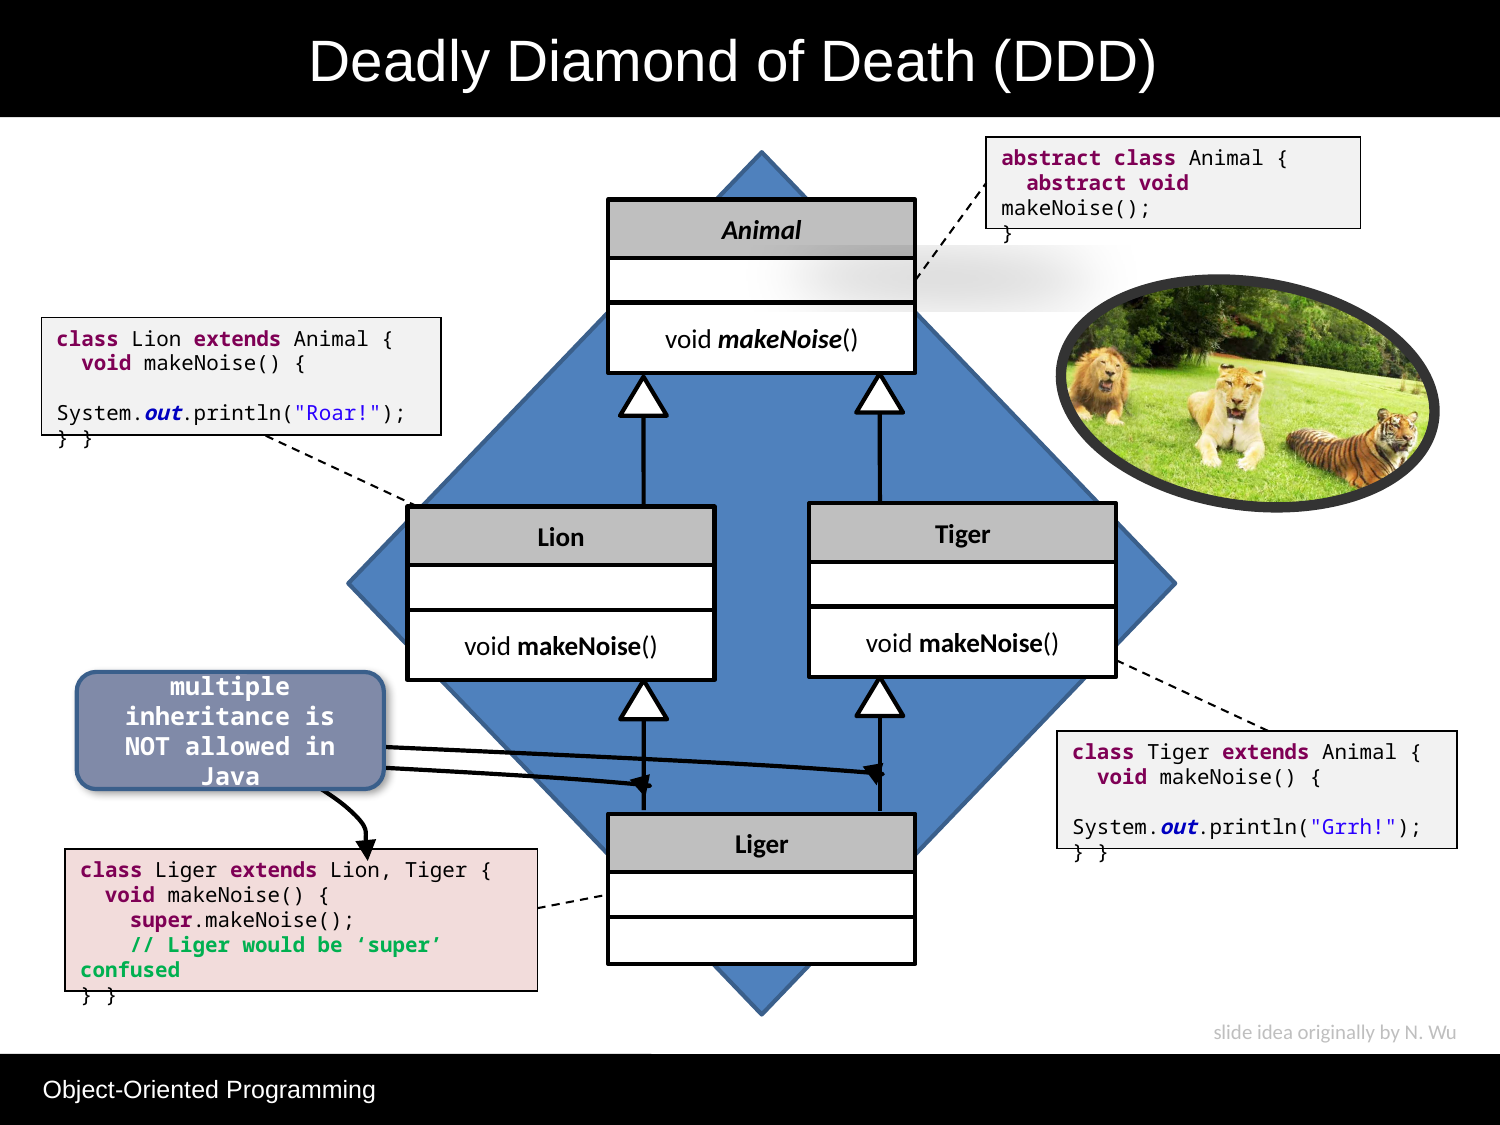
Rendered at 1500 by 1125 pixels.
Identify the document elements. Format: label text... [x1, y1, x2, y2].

text_box Lion [405, 504, 717, 563]
text_box Animal [606, 197, 909, 256]
text_box void makeNoise() [606, 301, 917, 375]
text_box slide idea originally by N. Wu [1198, 1011, 1500, 1052]
text_box [646, 375, 877, 771]
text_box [1115, 659, 1270, 732]
text_box Liger [606, 812, 917, 870]
text_box [606, 870, 917, 915]
text_box [882, 679, 1087, 856]
text_box [807, 560, 1118, 604]
text_box class Tiger extends Animal { void makeNoise() { System.out.println("Grrh!"); } } [1057, 731, 1458, 849]
text_box [396, 746, 639, 769]
text_box class Lion extends Animal { void makeNoise() { System.out.println("Roar!"); } } [41, 317, 442, 436]
picture [1059, 281, 1436, 506]
text_box [712, 966, 812, 1017]
text_box [423, 311, 641, 504]
text_box Tiger [807, 501, 1118, 560]
text_box [618, 678, 669, 722]
text_box [1118, 520, 1178, 647]
text_box [395, 767, 639, 797]
text_box [648, 758, 875, 786]
text_box void makeNoise() [807, 604, 1118, 679]
title Deadly Diamond of Death (DDD) [35, 0, 1432, 118]
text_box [915, 182, 987, 281]
text_box [854, 674, 906, 719]
text_box [346, 521, 405, 646]
text_box abstract class Animal { abstract void makeNoise(); } [986, 137, 1361, 229]
text_box [440, 682, 641, 757]
text_box [854, 371, 905, 415]
text_box multiple inheritance is NOT allowed in Java [74, 669, 386, 792]
text_box [606, 915, 917, 966]
text_box [715, 150, 808, 197]
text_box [265, 435, 419, 508]
text_box [514, 760, 639, 782]
text_box [606, 256, 795, 301]
text_box void makeNoise() [405, 608, 717, 682]
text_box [537, 894, 609, 909]
text_box [647, 769, 876, 812]
text_box [618, 375, 669, 418]
text_box [542, 789, 640, 856]
text_box [298, 800, 377, 861]
text_box [882, 312, 1054, 501]
text_box [405, 563, 717, 608]
text_box class Liger extends Lion, Tiger { void makeNoise() { super.makeNoise(); // Liger would be ‘super’ confused } } [64, 849, 538, 991]
